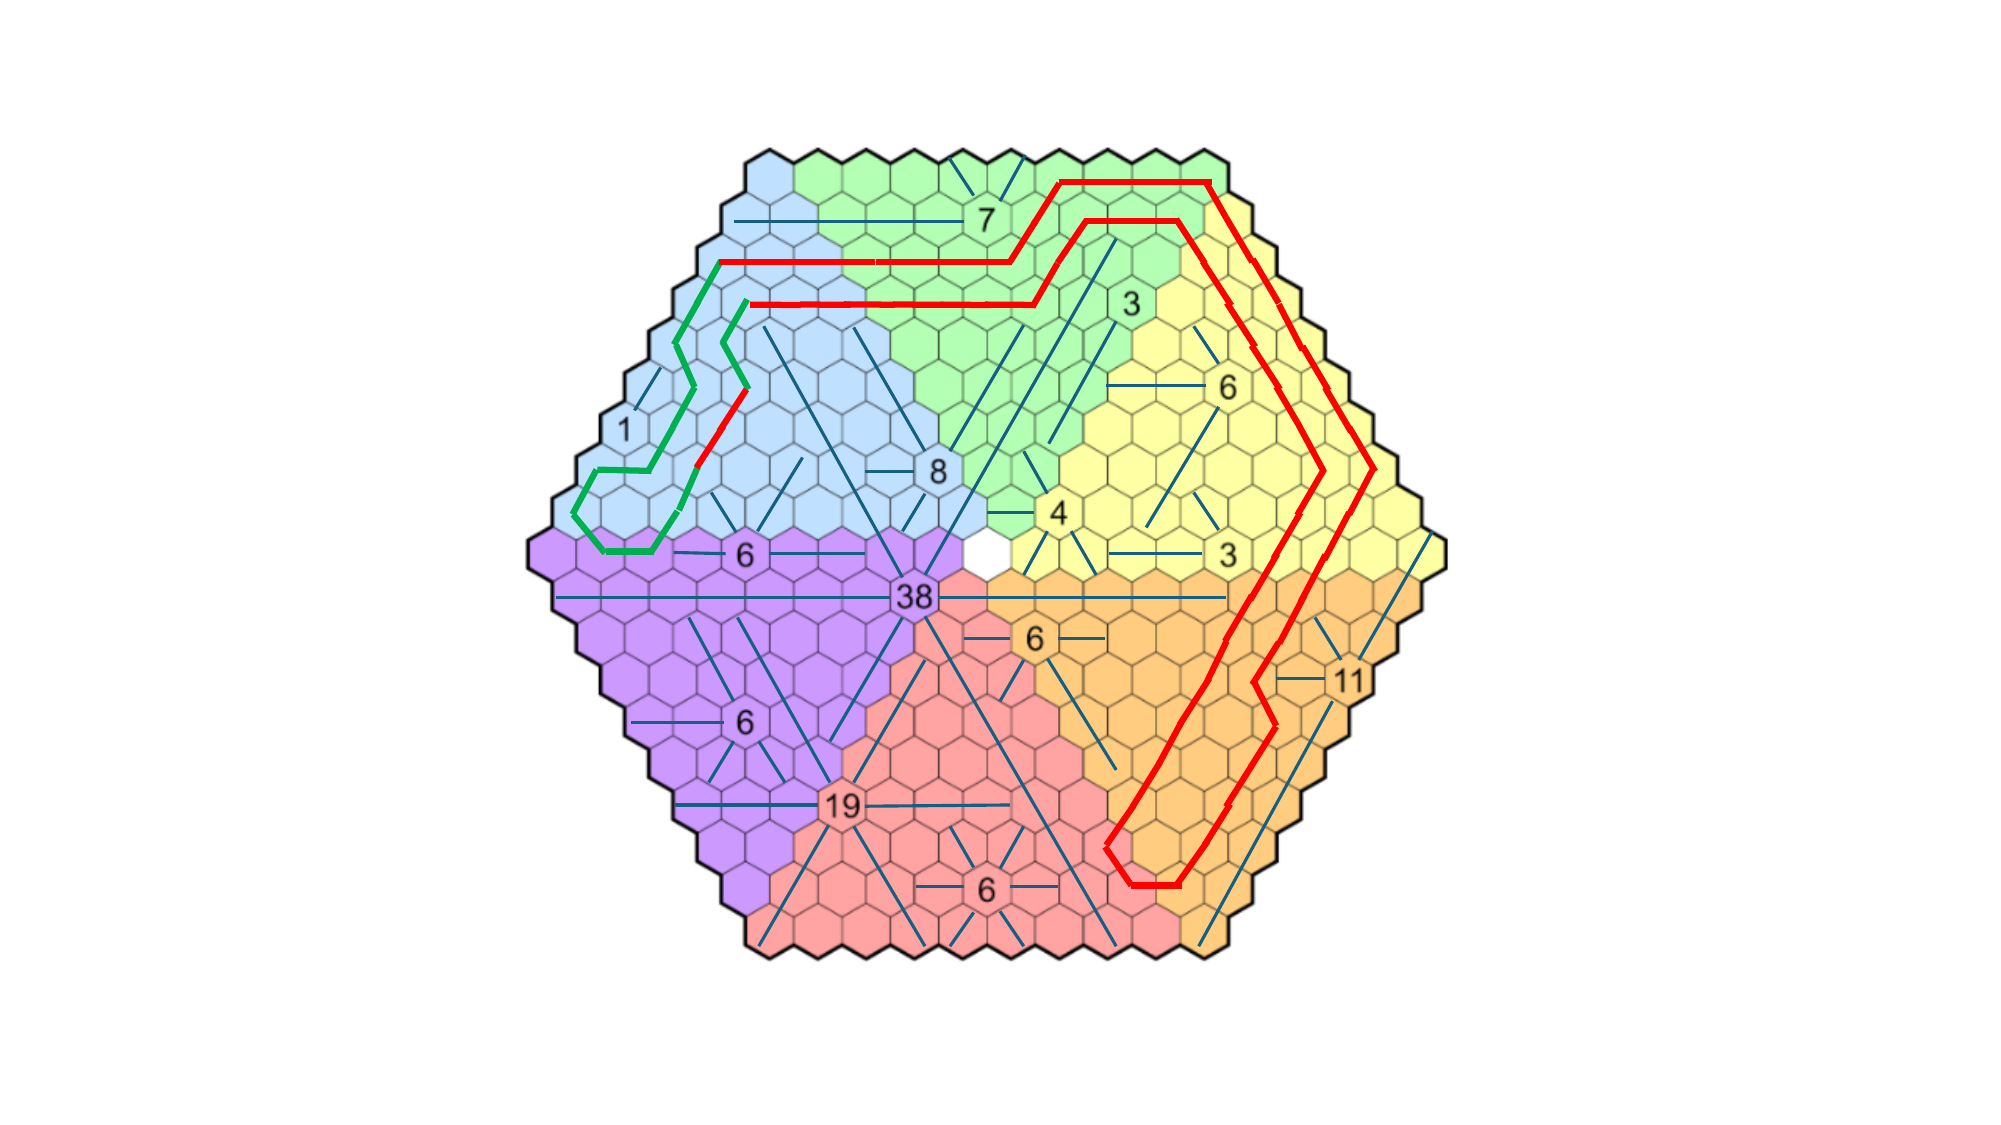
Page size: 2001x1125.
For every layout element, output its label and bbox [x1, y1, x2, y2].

text_box [999, 825, 1025, 870]
text_box [763, 325, 903, 579]
text_box [696, 425, 725, 469]
text_box [1205, 181, 1227, 219]
text_box [708, 740, 735, 784]
text_box [949, 911, 975, 947]
text_box [1175, 218, 1206, 264]
text_box [736, 616, 831, 783]
text_box [1323, 511, 1350, 561]
text_box [1031, 262, 1058, 308]
text_box [1226, 302, 1256, 348]
text_box [1296, 472, 1325, 516]
text_box [853, 326, 926, 452]
text_box [758, 824, 830, 947]
text_box [1251, 641, 1280, 686]
text_box [1278, 595, 1305, 644]
text_box [1179, 677, 1210, 726]
text_box [1250, 725, 1277, 768]
text_box [1348, 466, 1375, 515]
text_box [1278, 303, 1303, 351]
text_box [949, 324, 1025, 452]
text_box [999, 154, 1026, 202]
text_box [901, 493, 926, 532]
text_box [1175, 840, 1208, 887]
text_box [695, 260, 722, 305]
text_box [1252, 258, 1280, 304]
text_box [721, 298, 748, 340]
text_box [1023, 450, 1048, 495]
text_box [1252, 680, 1277, 725]
text_box [1314, 616, 1342, 661]
text_box [688, 616, 735, 702]
text_box [721, 340, 750, 390]
text_box [999, 659, 1025, 702]
text_box [1272, 512, 1301, 560]
text_box [1104, 846, 1132, 886]
text_box [948, 156, 975, 197]
text_box [718, 388, 747, 432]
text_box [1225, 765, 1252, 808]
text_box [949, 825, 975, 868]
text_box [1048, 320, 1117, 445]
picture [451, 97, 1549, 1028]
text_box [1250, 344, 1281, 390]
text_box [1009, 220, 1037, 263]
text_box [1204, 803, 1231, 846]
text_box [1225, 217, 1253, 263]
text_box [1296, 421, 1325, 472]
text_box [650, 510, 678, 553]
text_box [1249, 553, 1278, 601]
text_box [1202, 261, 1232, 307]
text_box [1358, 530, 1433, 661]
text_box [673, 300, 699, 346]
text_box [1301, 345, 1329, 391]
text_box [853, 825, 926, 947]
text_box [1132, 762, 1161, 808]
text_box [572, 513, 606, 554]
text_box [1033, 182, 1060, 225]
text_box [924, 615, 1117, 947]
text_box [1193, 325, 1220, 365]
text_box [831, 616, 903, 742]
text_box [633, 366, 662, 411]
text_box [1056, 220, 1087, 264]
text_box [672, 386, 696, 428]
text_box [571, 469, 597, 515]
text_box [1023, 530, 1048, 576]
text_box [1198, 700, 1333, 947]
text_box [1070, 530, 1097, 576]
text_box [1046, 658, 1117, 771]
text_box [673, 551, 727, 555]
text_box [1157, 721, 1182, 766]
text_box [678, 466, 699, 511]
text_box [710, 491, 737, 533]
text_box [1300, 554, 1326, 603]
text_box [924, 238, 1117, 576]
text_box [1275, 386, 1298, 423]
text_box [1206, 640, 1227, 682]
text_box [853, 659, 926, 783]
text_box [758, 740, 786, 784]
text_box [647, 426, 674, 472]
text_box [1105, 805, 1135, 846]
text_box [1224, 594, 1253, 642]
text_box [999, 910, 1025, 947]
text_box [1145, 406, 1220, 529]
text_box [756, 456, 803, 532]
text_box [1324, 386, 1352, 432]
text_box [1348, 426, 1376, 472]
text_box [675, 344, 696, 386]
